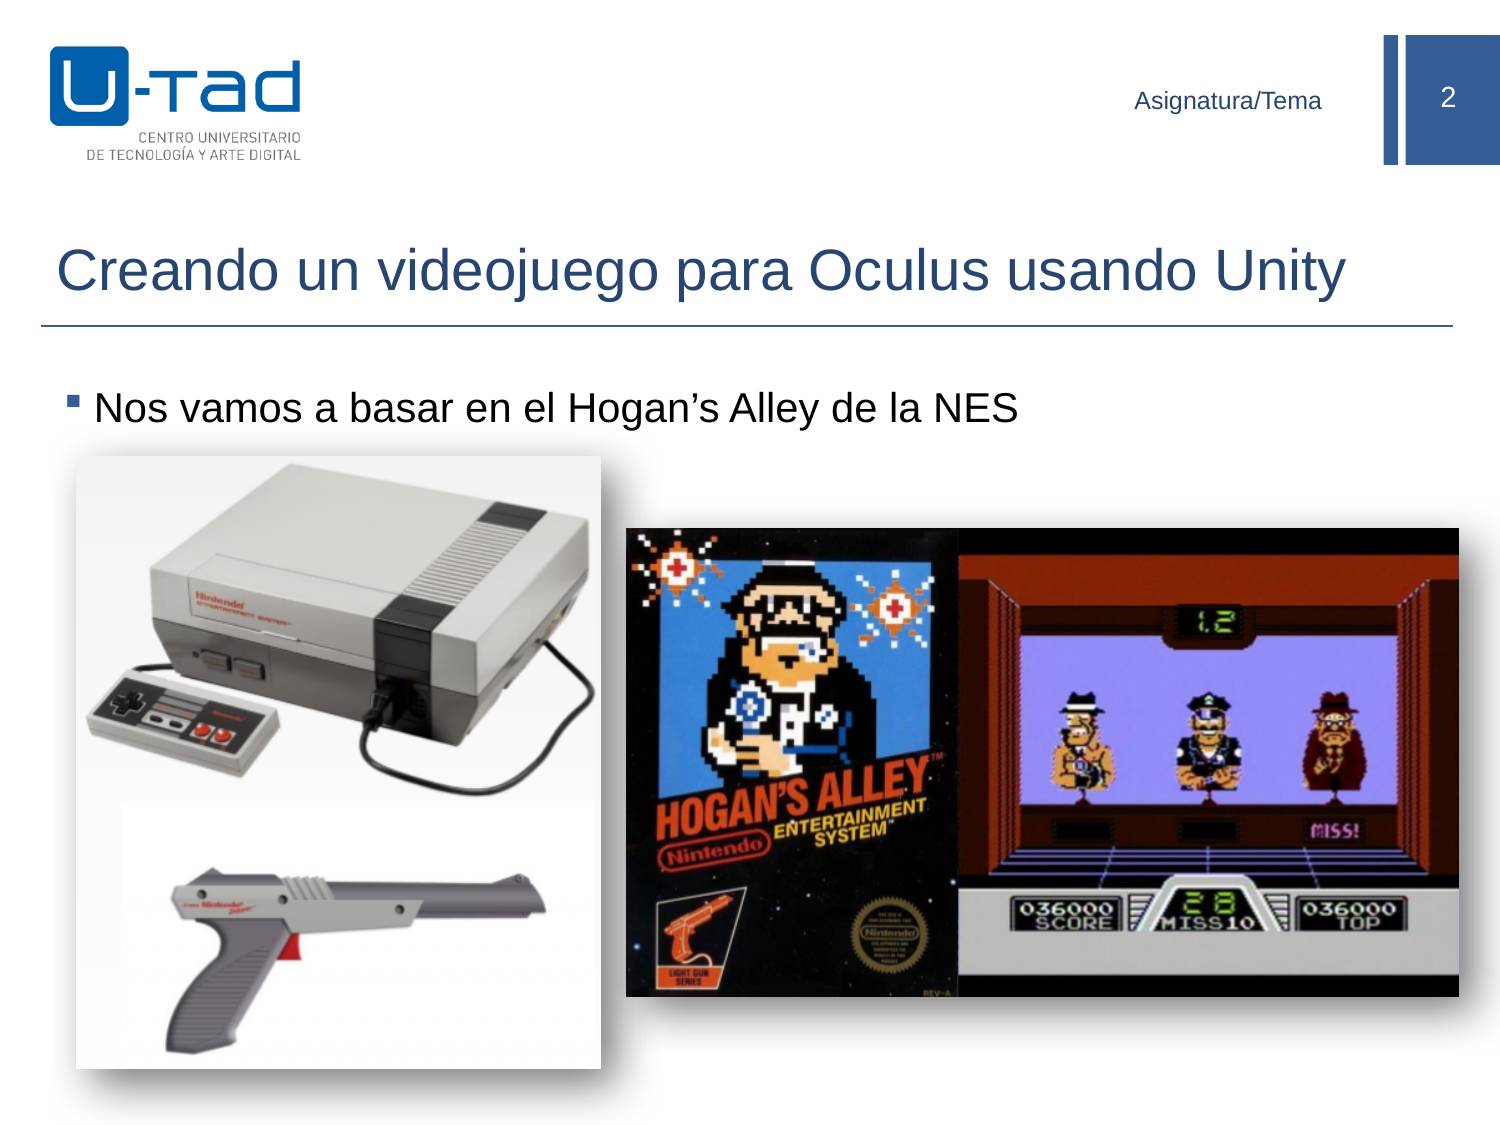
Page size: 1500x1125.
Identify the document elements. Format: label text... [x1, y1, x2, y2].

picture [76, 455, 601, 1070]
footer Asignatura/Tema [747, 78, 1338, 128]
picture [625, 528, 1460, 997]
list Nos vamos a basar en el Hogan’s Alley de la NES [41, 373, 1453, 1035]
title Creando un videojuego para Oculus usando Unity [41, 208, 1453, 327]
picture [42, 38, 308, 168]
